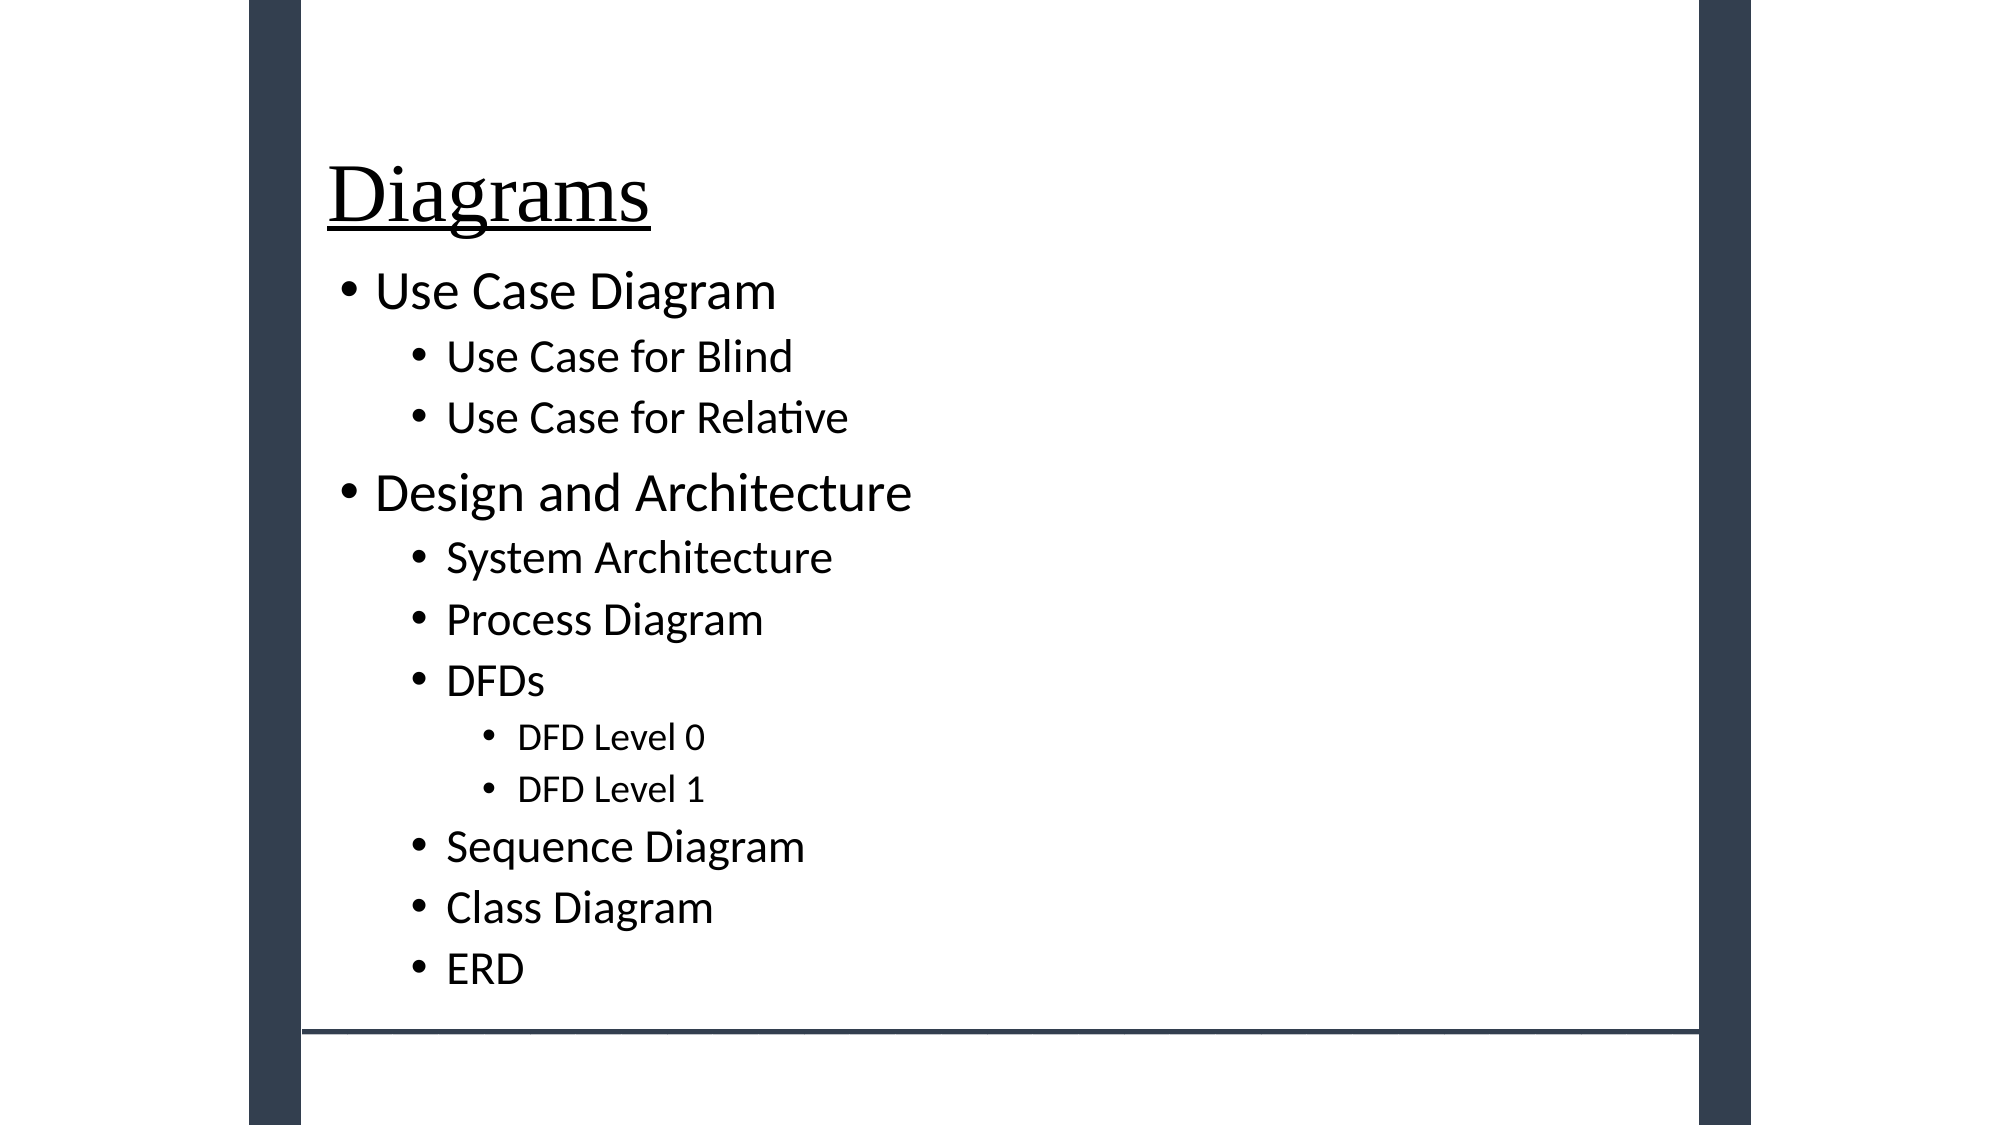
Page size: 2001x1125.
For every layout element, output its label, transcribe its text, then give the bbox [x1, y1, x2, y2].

text_box [1699, 0, 1751, 1125]
text_box _______________________________ [287, 923, 1750, 1049]
text_box Diagrams [312, 24, 1663, 185]
text_box Use Case Diagram Use Case for Blind Use Case for Relative Design and Architecture System Architecture Process Diagram DFDs DFD Level 0 DFD Level 1 Sequence Diagram Class Diagram ERD [324, 254, 1675, 1005]
text_box [249, 0, 301, 1125]
